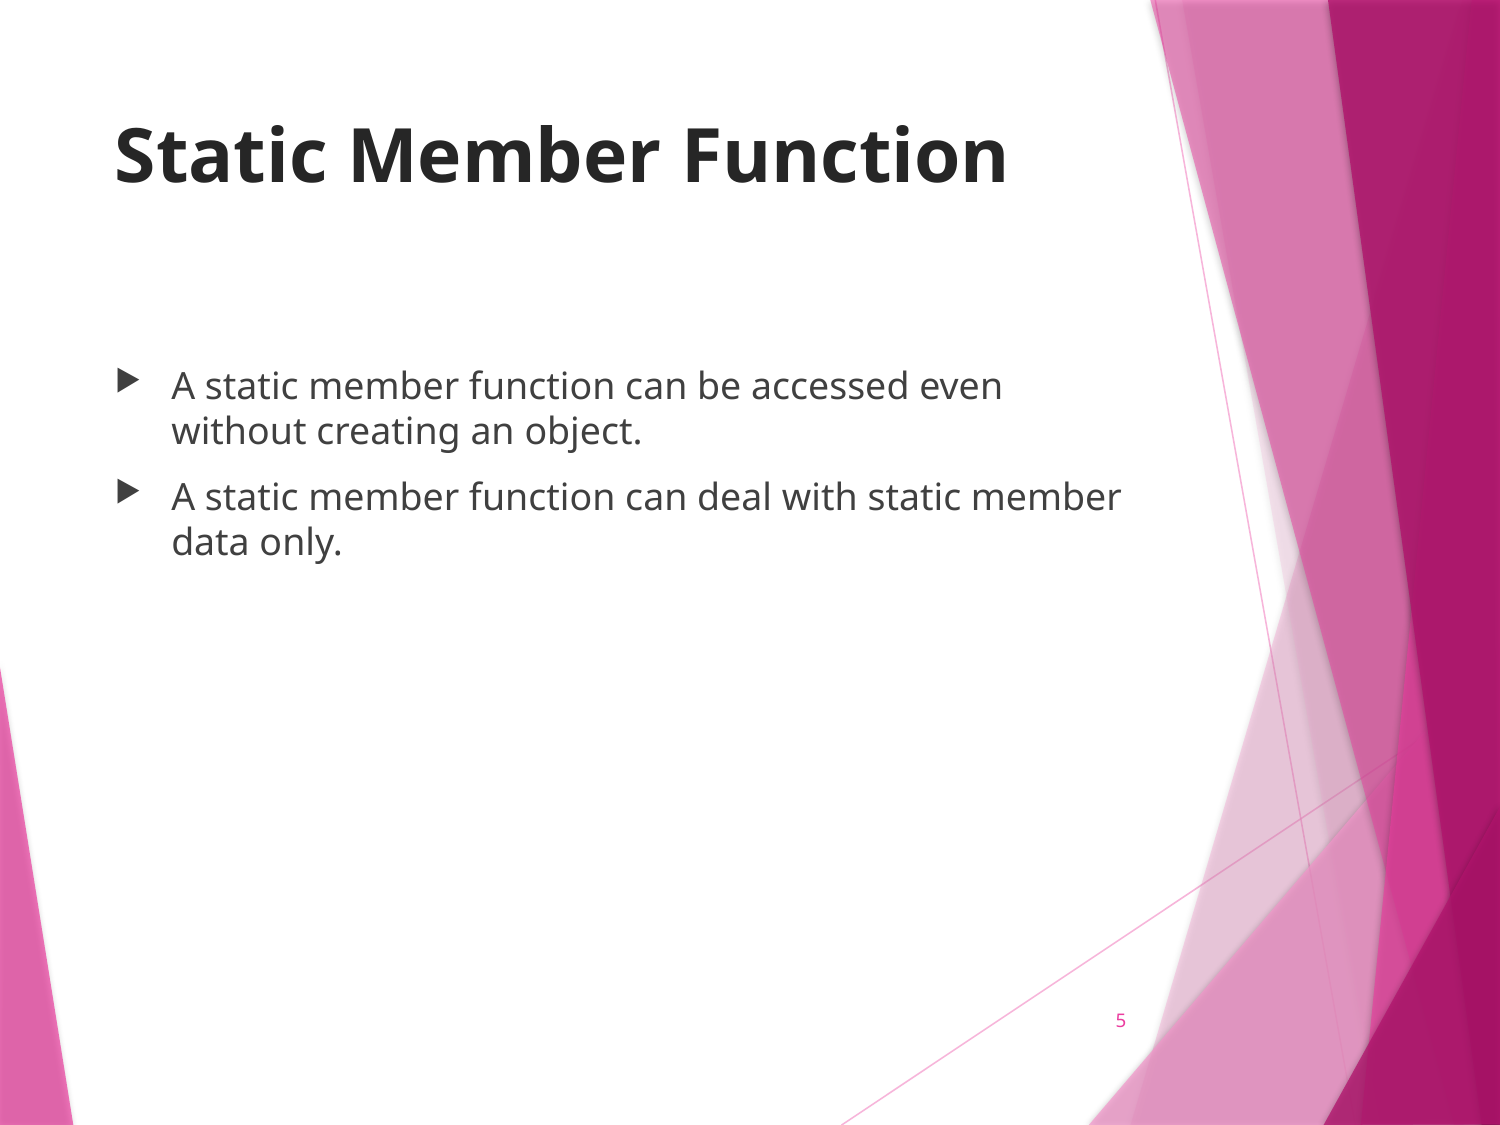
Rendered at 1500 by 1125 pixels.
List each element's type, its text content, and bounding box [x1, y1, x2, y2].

slide_number 5 [1057, 991, 1142, 1051]
list A static member function can be accessed even without creating an object. A static member function can deal with static member data only. [99, 354, 1142, 992]
title Static Member Function [99, 99, 1142, 317]
